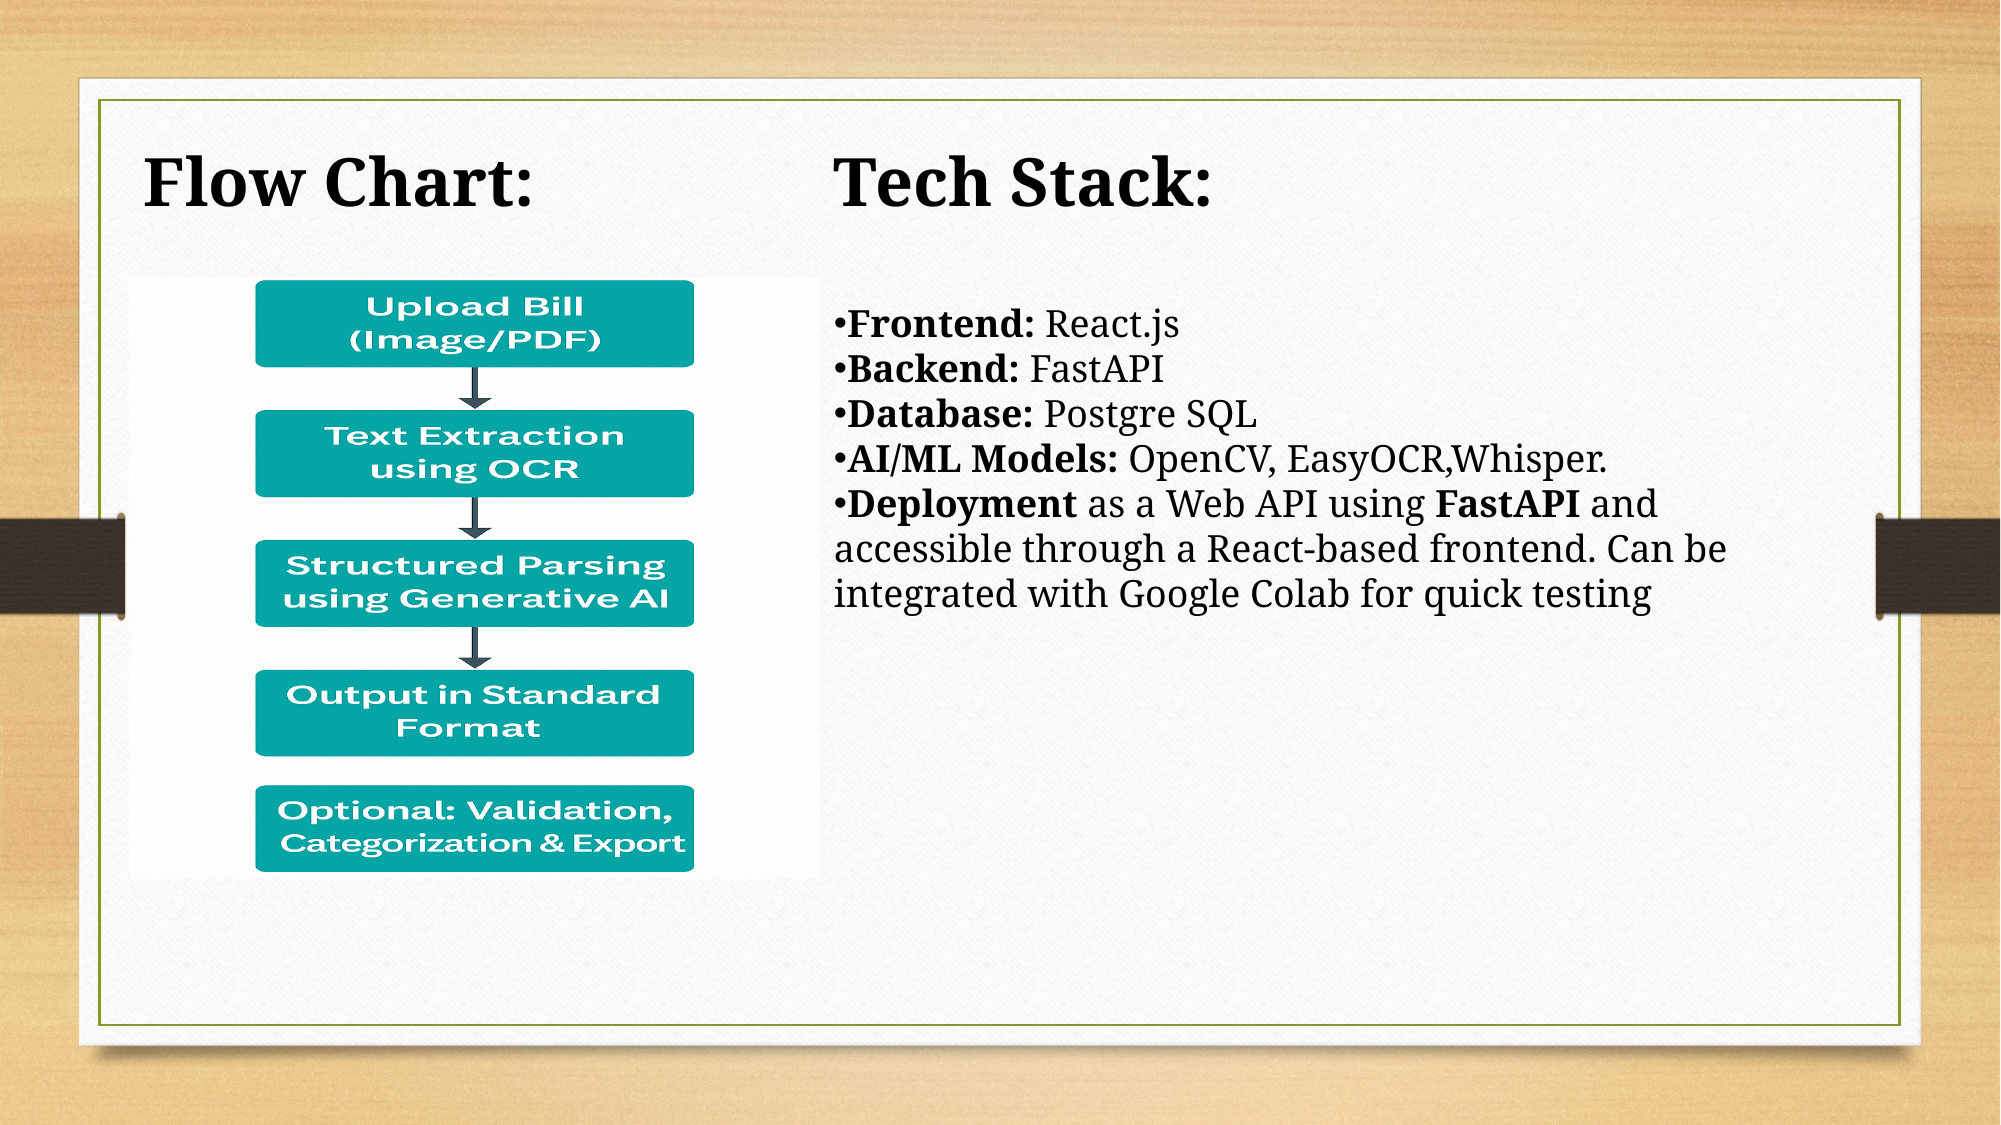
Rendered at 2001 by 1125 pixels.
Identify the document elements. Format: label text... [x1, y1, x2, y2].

text_box Tech Stack: Frontend: React.js Backend: FastAPI Database: Postgre SQL AI/ML Models: OpenCV, EasyOCR,Whisper. Deployment as a Web API using FastAPI and accessible through a React-based frontend. Can be integrated with Google Colab for quick testing [819, 132, 1823, 622]
text_box Flow Chart: [128, 132, 819, 227]
picture [0, 0, 2001, 1125]
